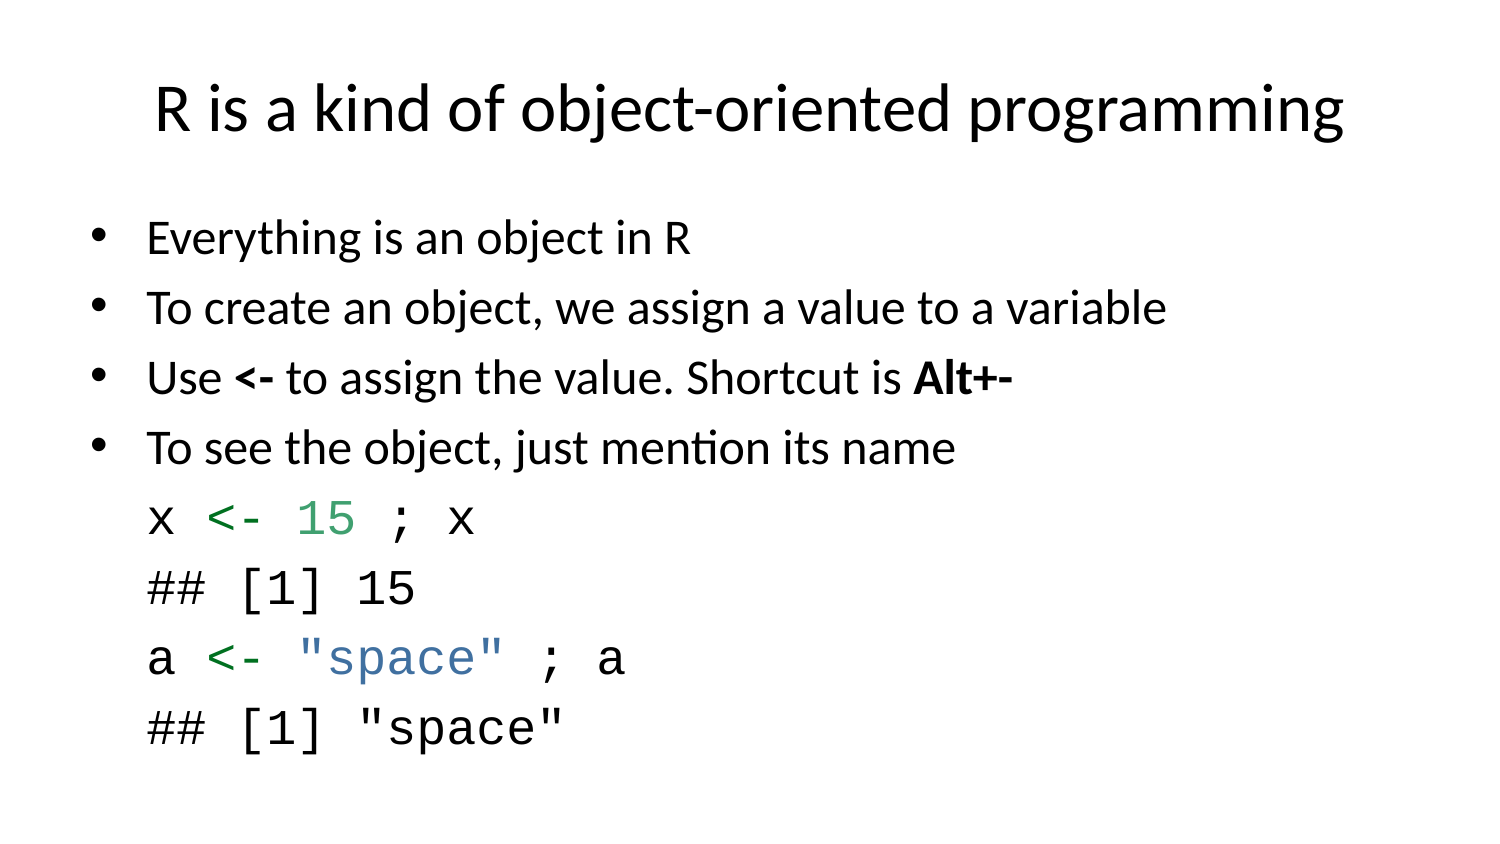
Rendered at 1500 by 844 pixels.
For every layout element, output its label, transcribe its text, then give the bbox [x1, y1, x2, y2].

title R is a kind of object-oriented programming [75, 33, 1425, 175]
list Everything is an object in R To create an object, we assign a value to a variable Use <- to assign the value. Shortcut is Alt+- To see the object, just mention its name x <- 15 ; x ## [1] 15 a <- "space" ; a ## [1] "space" [75, 196, 1425, 754]
